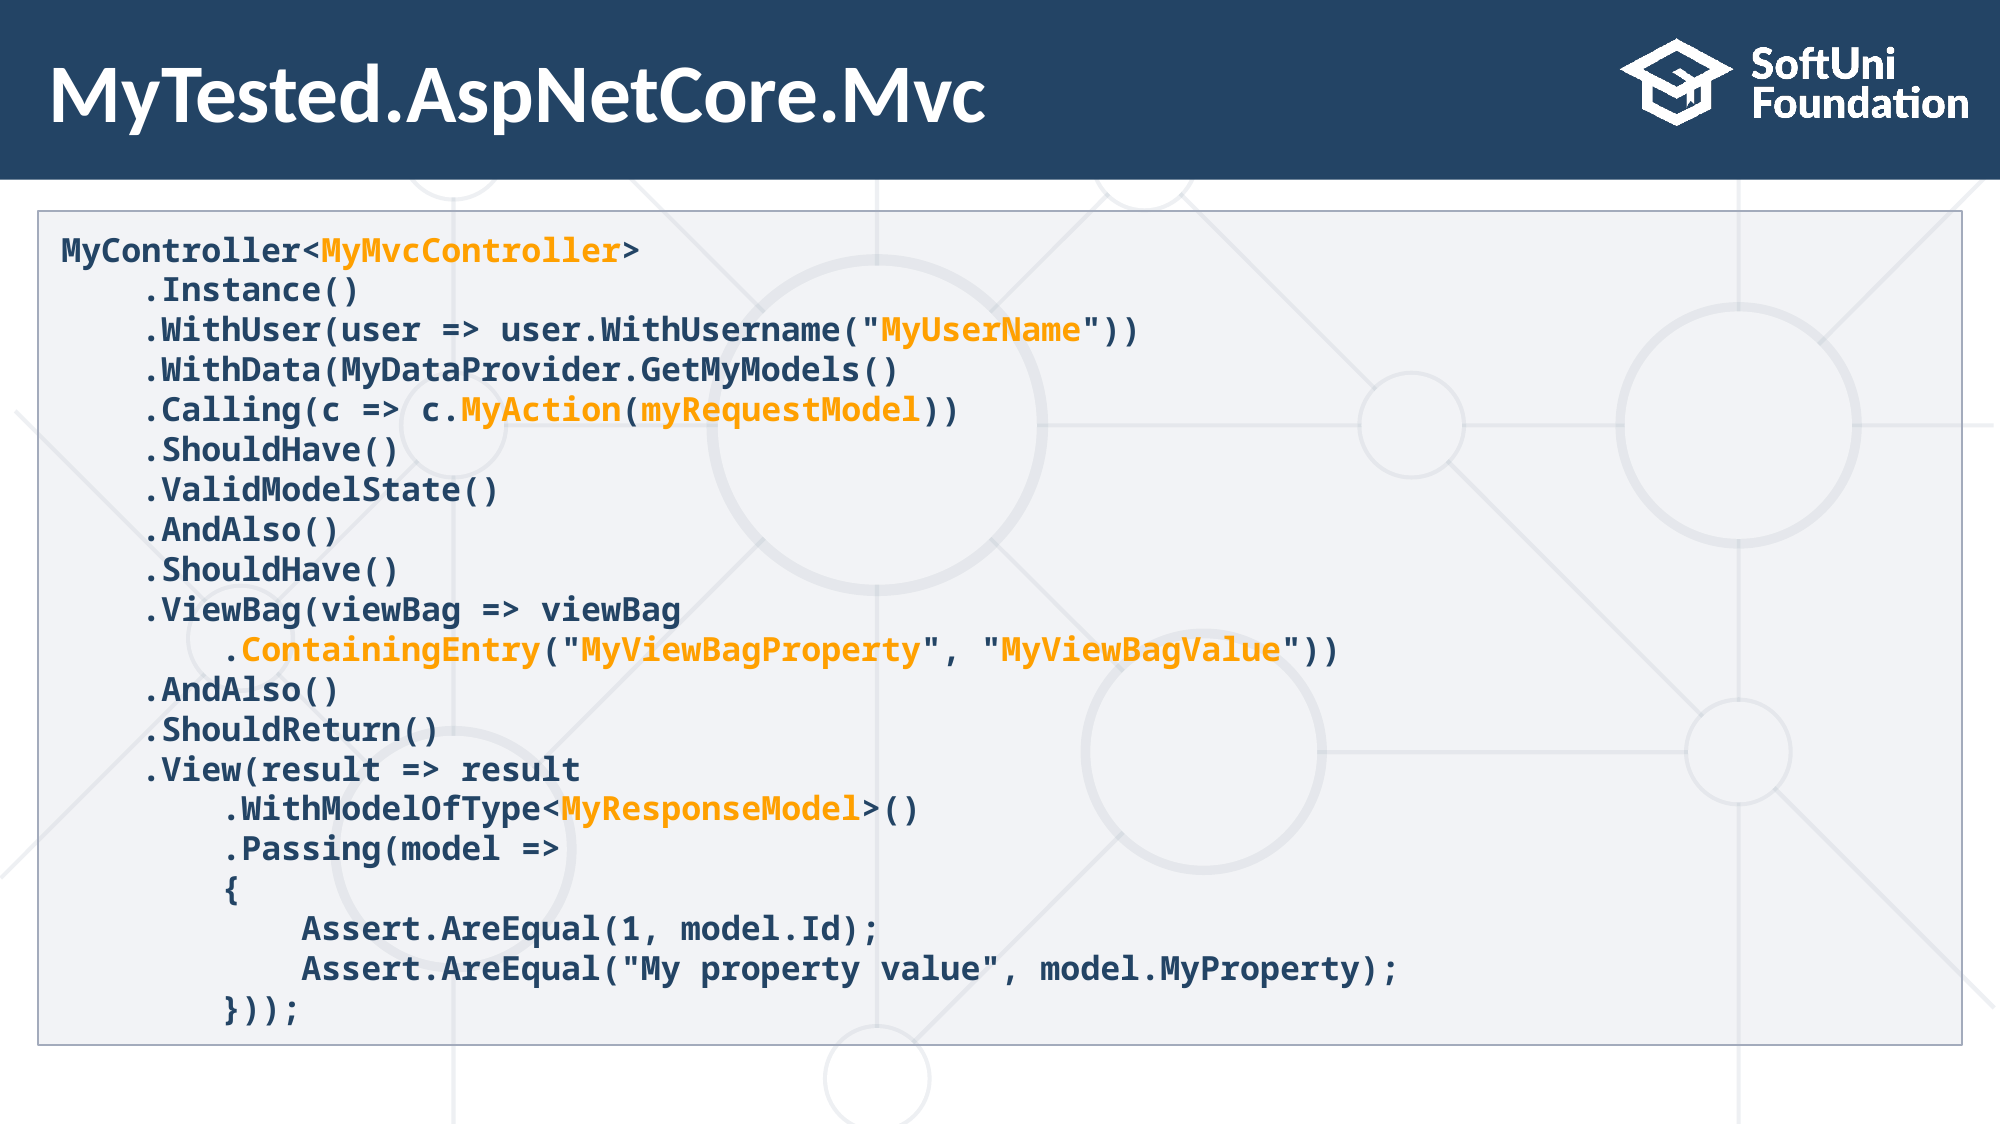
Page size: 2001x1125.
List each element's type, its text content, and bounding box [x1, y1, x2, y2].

text_box MyController<MyMvcController> .Instance() .WithUser(user => user.WithUsername("MyUserName")) .WithData(MyDataProvider.GetMyModels() .Calling(c => c.MyAction(myRequestModel)) .ShouldHave() .ValidModelState() .AndAlso() .ShouldHave() .ViewBag(viewBag => viewBag .ContainingEntry("MyViewBagProperty", "MyViewBagValue")) .AndAlso() .ShouldReturn() .View(result => result .WithModelOfType<MyResponseModel>() .Passing(model => { Assert.AreEqual(1, model.Id); Assert.AreEqual("My property value", model.MyProperty); })); [37, 211, 1963, 1045]
picture [1619, 38, 1968, 126]
title MyTested.AspNetCore.Mvc [31, 16, 1591, 162]
